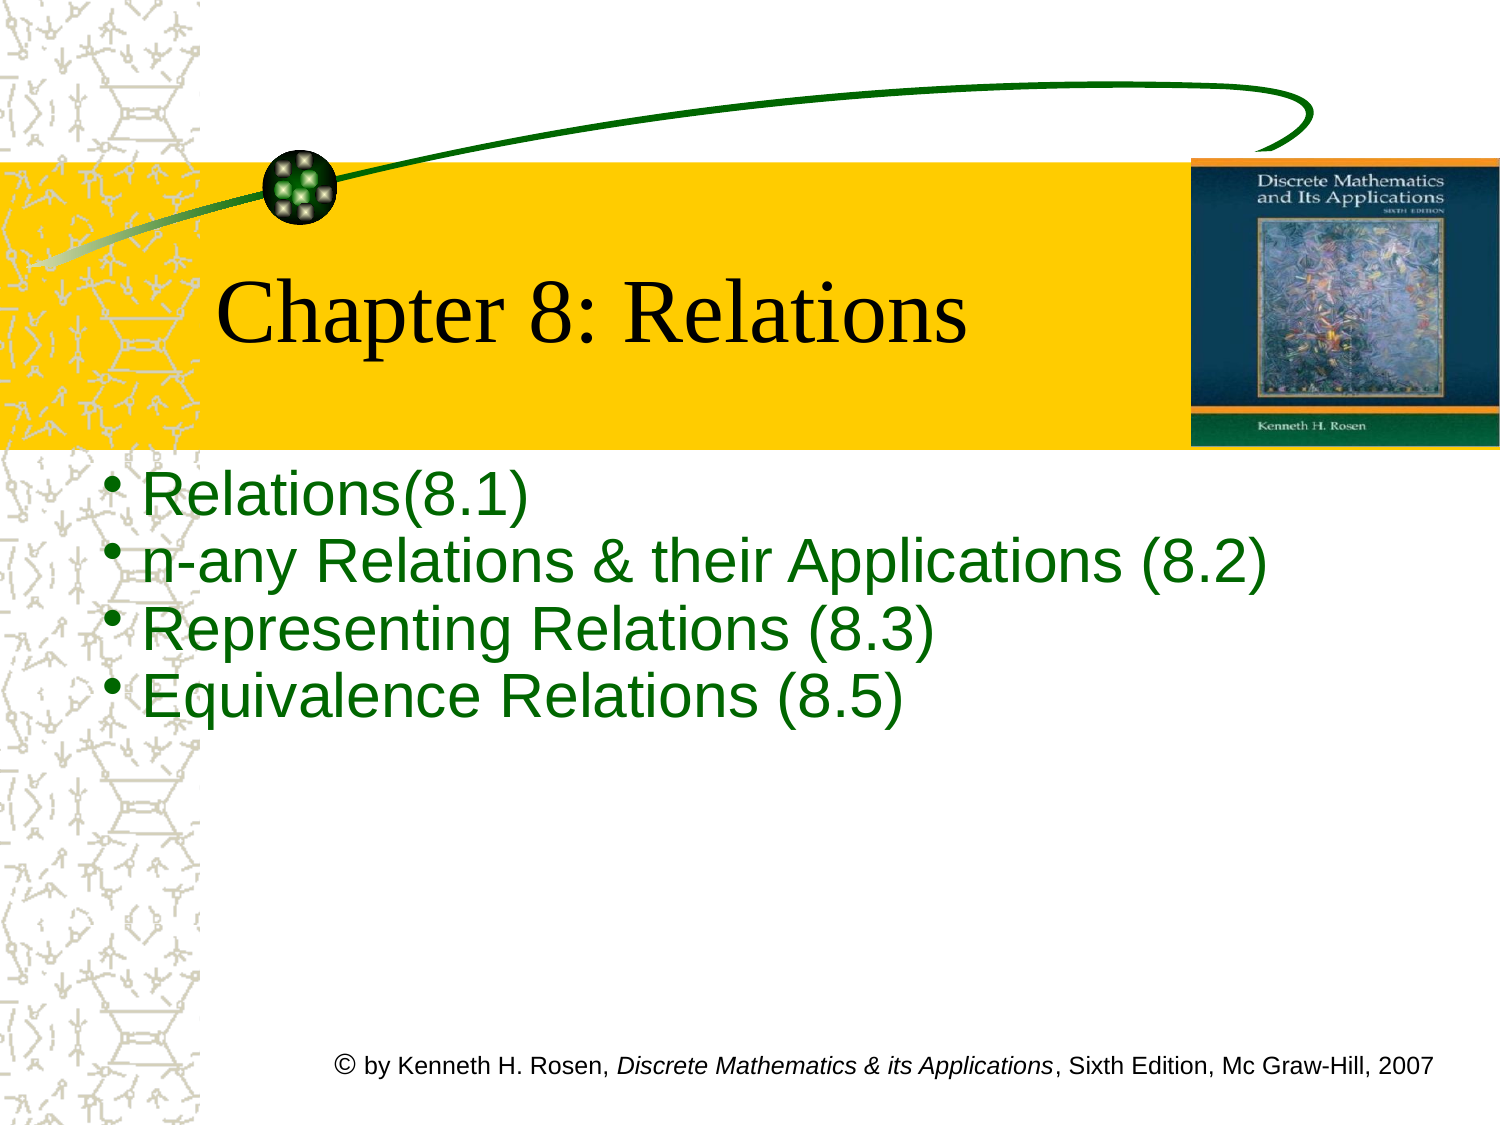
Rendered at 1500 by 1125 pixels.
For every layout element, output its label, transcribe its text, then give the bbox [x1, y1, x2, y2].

title Chapter 8: Relations [200, 174, 1191, 438]
subtitle Relations(8.1) n-any Relations & their Applications (8.2) Representing Relations (8.3) Equivalence Relations (8.5) [87, 453, 1463, 792]
picture [0, 0, 200, 1125]
picture [1191, 158, 1500, 447]
